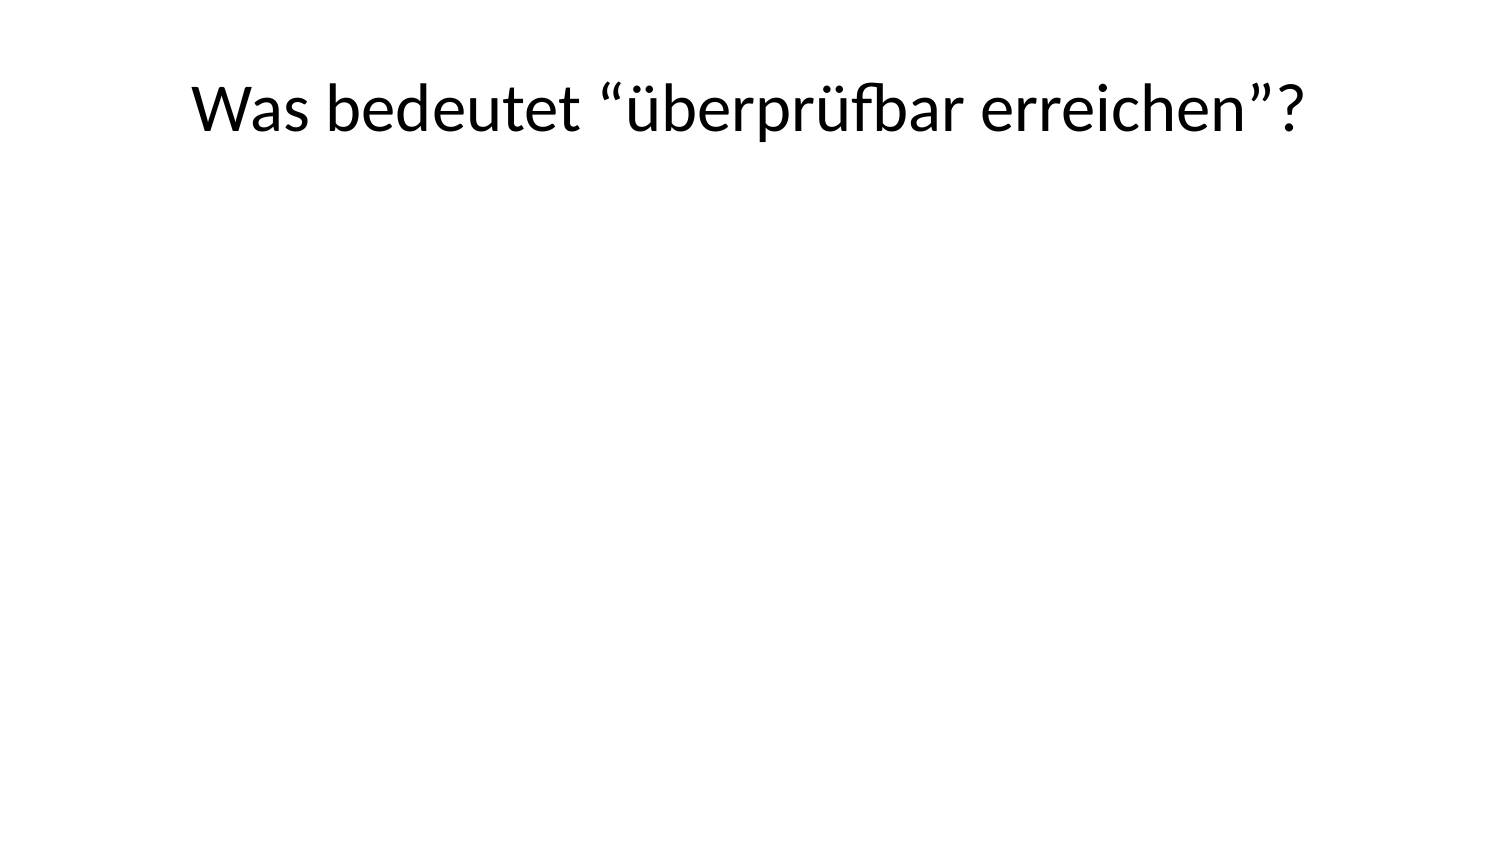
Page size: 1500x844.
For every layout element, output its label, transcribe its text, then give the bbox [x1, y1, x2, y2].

title Was bedeutet “überprüfbar erreichen”? [75, 33, 1425, 175]
